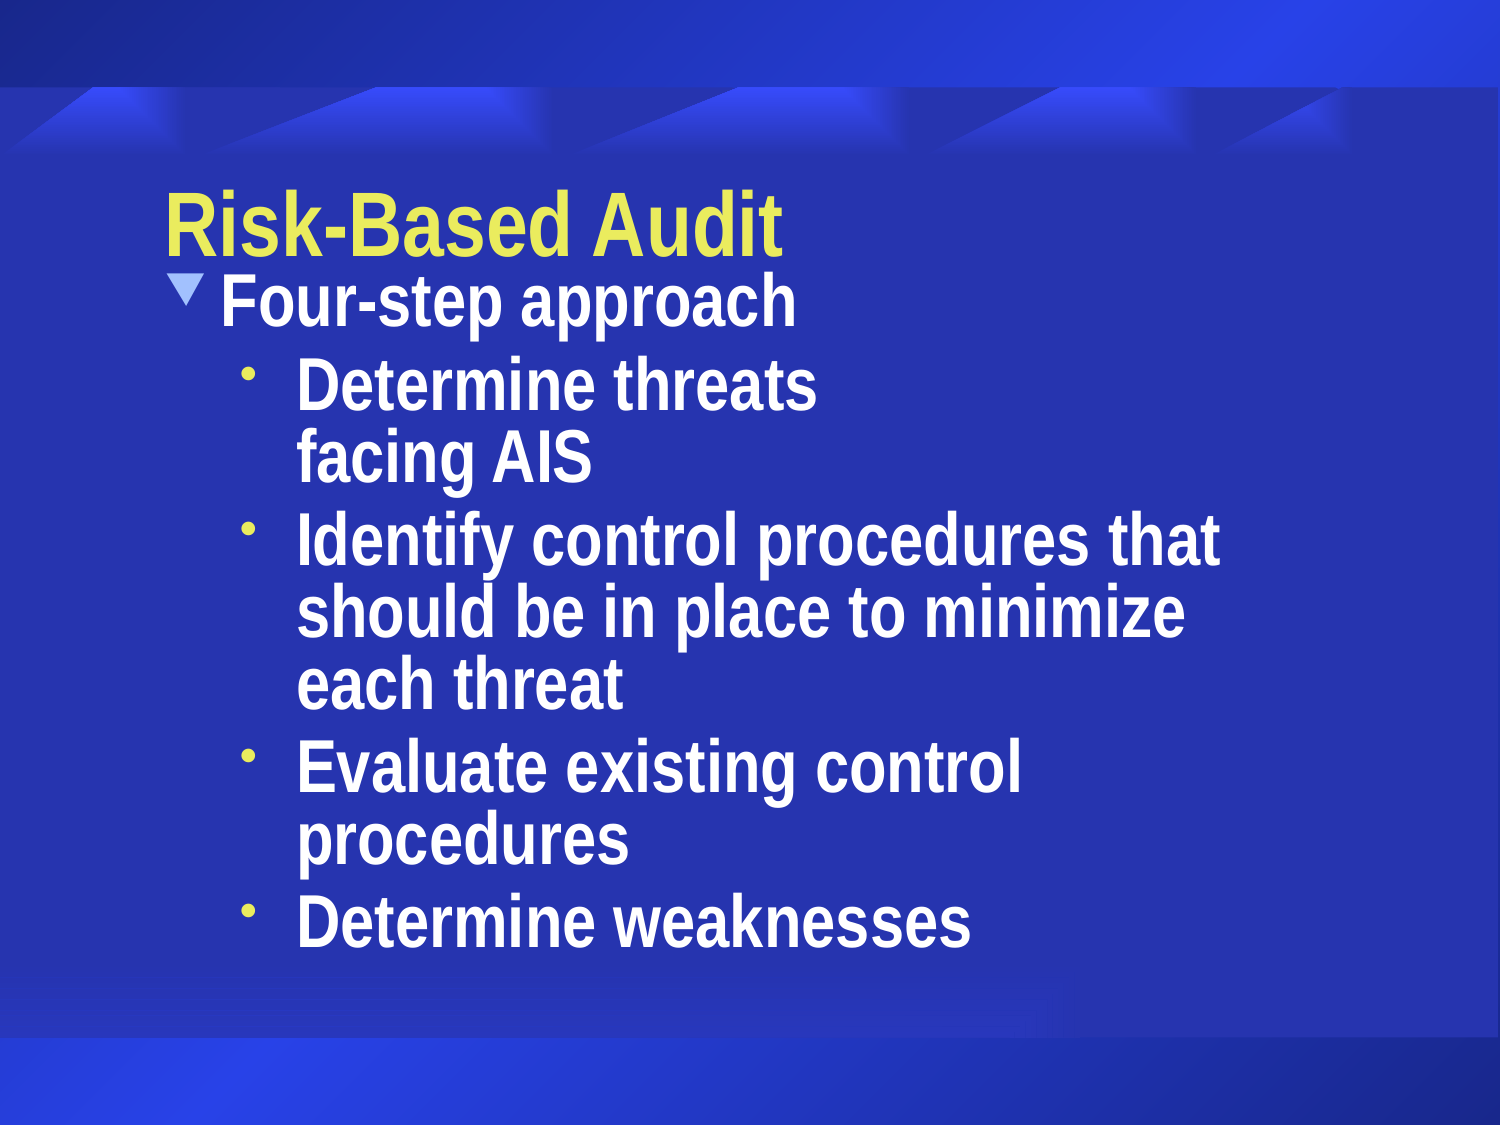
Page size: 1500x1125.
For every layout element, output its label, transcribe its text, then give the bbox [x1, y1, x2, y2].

title Risk-Based Audit [149, 169, 1063, 261]
list Four-step approach Determine threats facing AIS Identify control procedures that should be in place to minimize each threat Evaluate existing control procedures Determine weaknesses [149, 261, 1338, 548]
